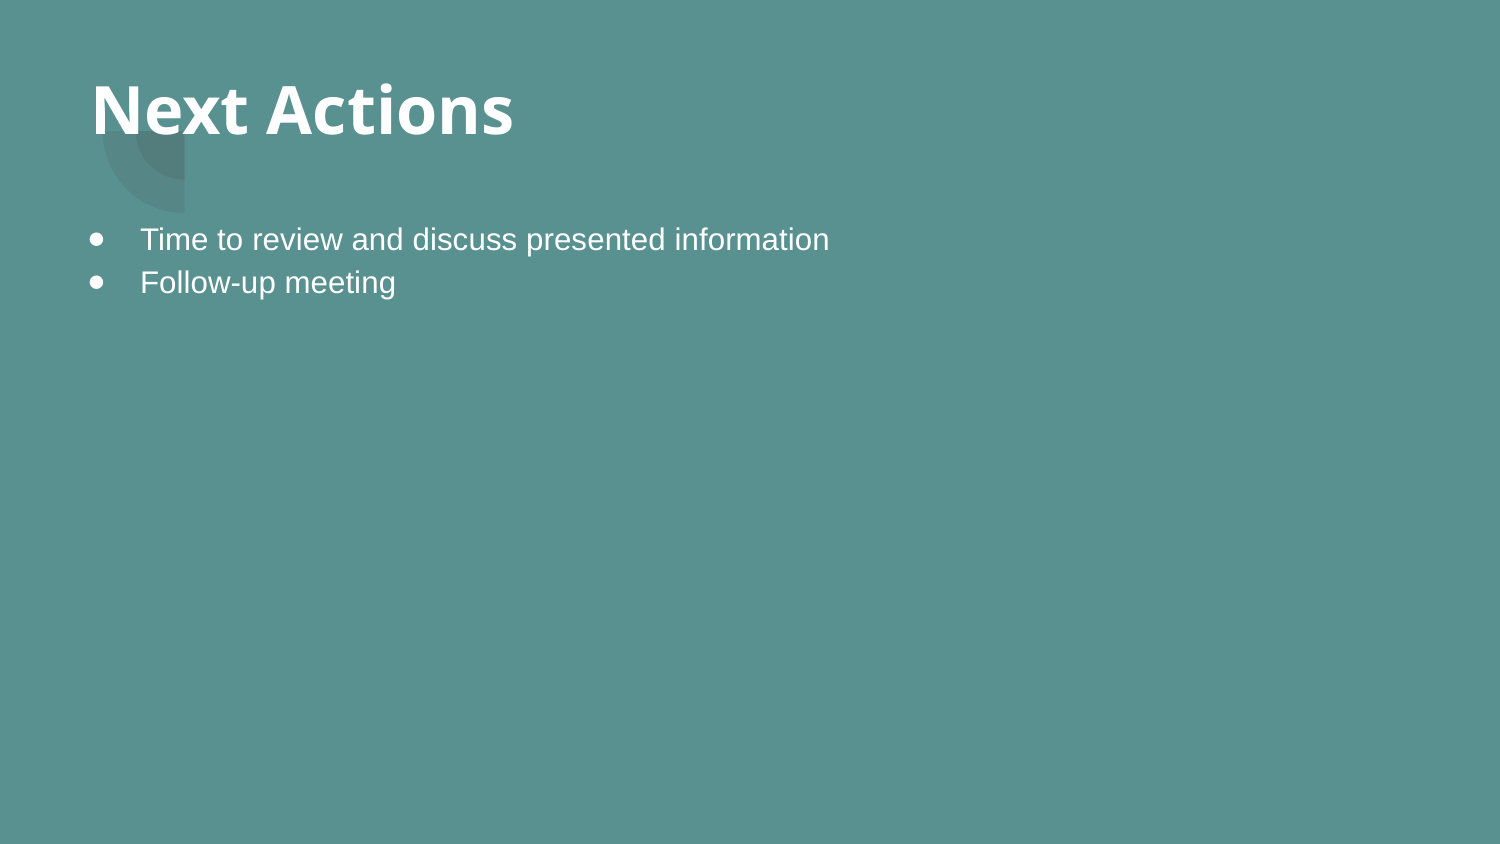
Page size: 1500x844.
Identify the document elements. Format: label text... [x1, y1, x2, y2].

title Next Actions [0, 40, 1500, 162]
list Time to review and discuss presented information Follow-up meeting [50, 198, 980, 801]
